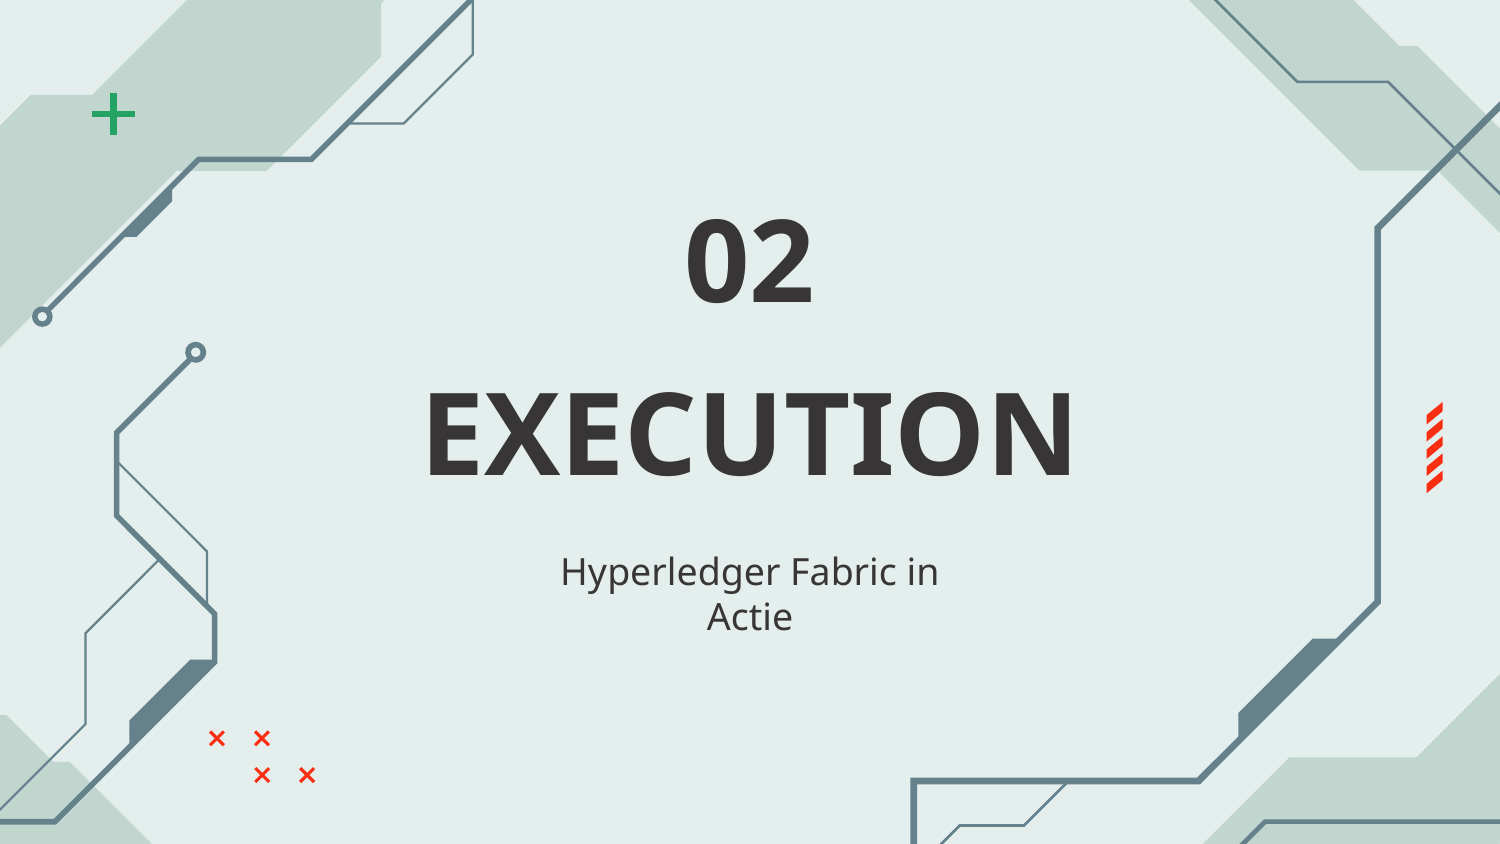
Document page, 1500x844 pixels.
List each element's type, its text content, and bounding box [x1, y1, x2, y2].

title 02 [635, 192, 865, 320]
title EXECUTION [216, 343, 1284, 517]
subtitle Hyperledger Fabric in Actie [500, 535, 1000, 651]
